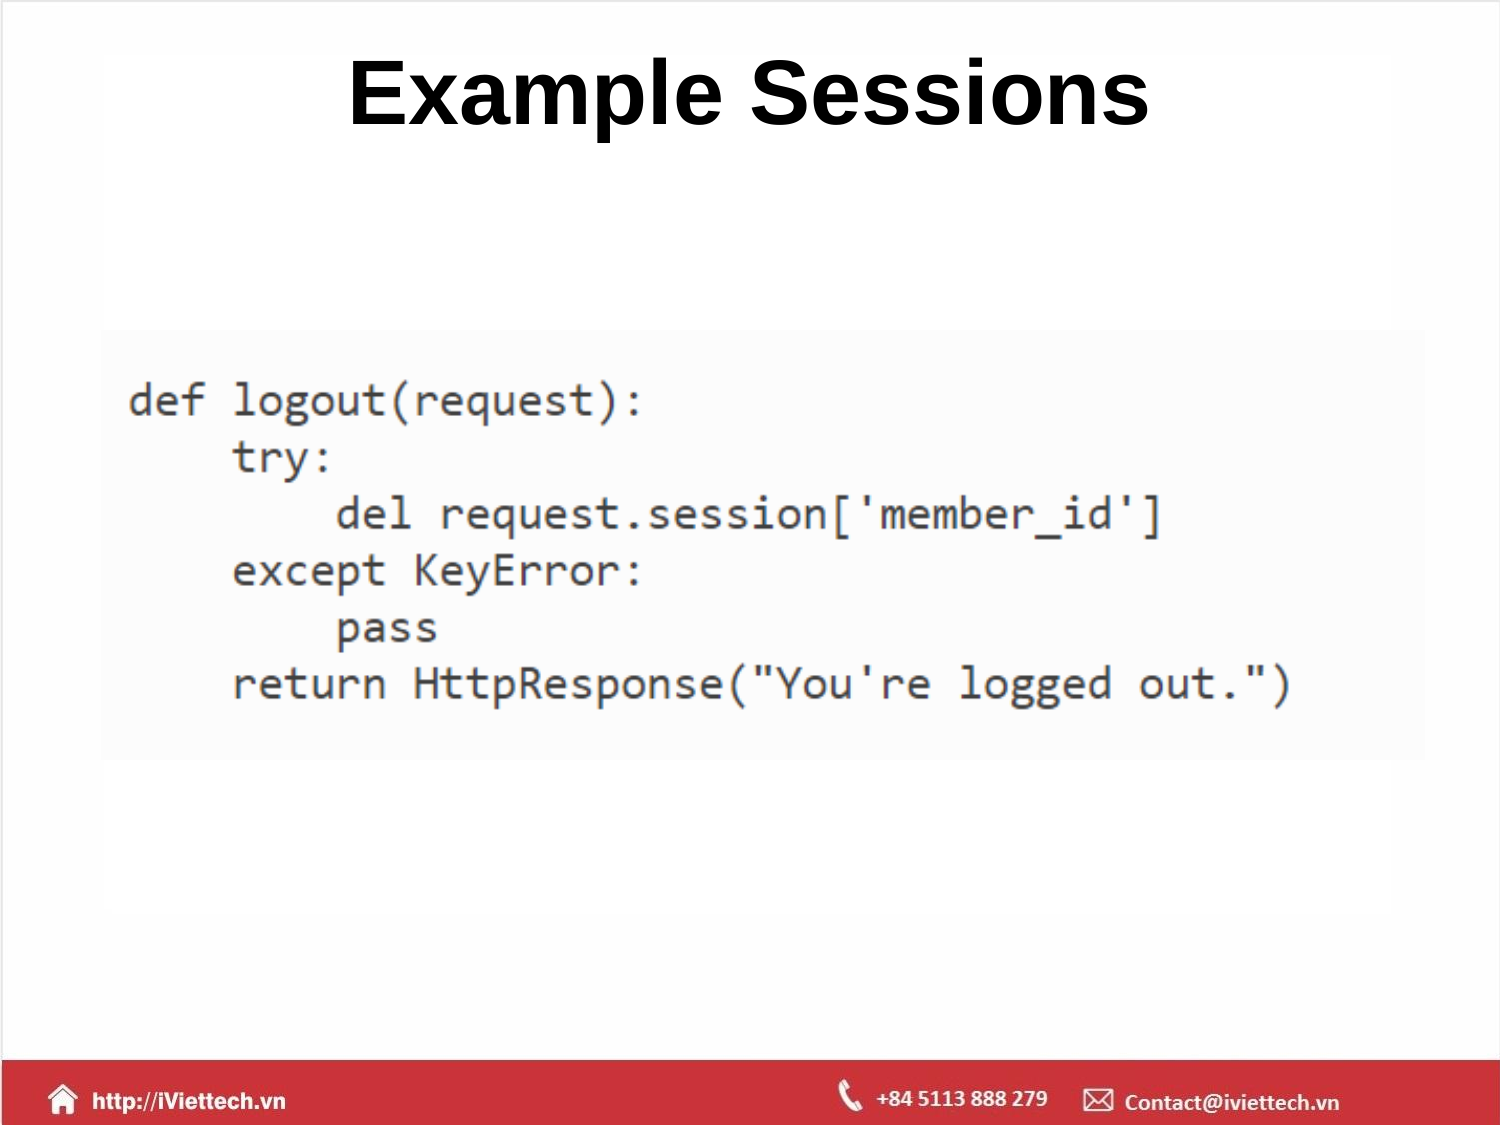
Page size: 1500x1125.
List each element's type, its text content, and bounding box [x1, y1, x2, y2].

picture [0, 0, 1500, 1125]
title Example Sessions [75, 45, 1425, 233]
